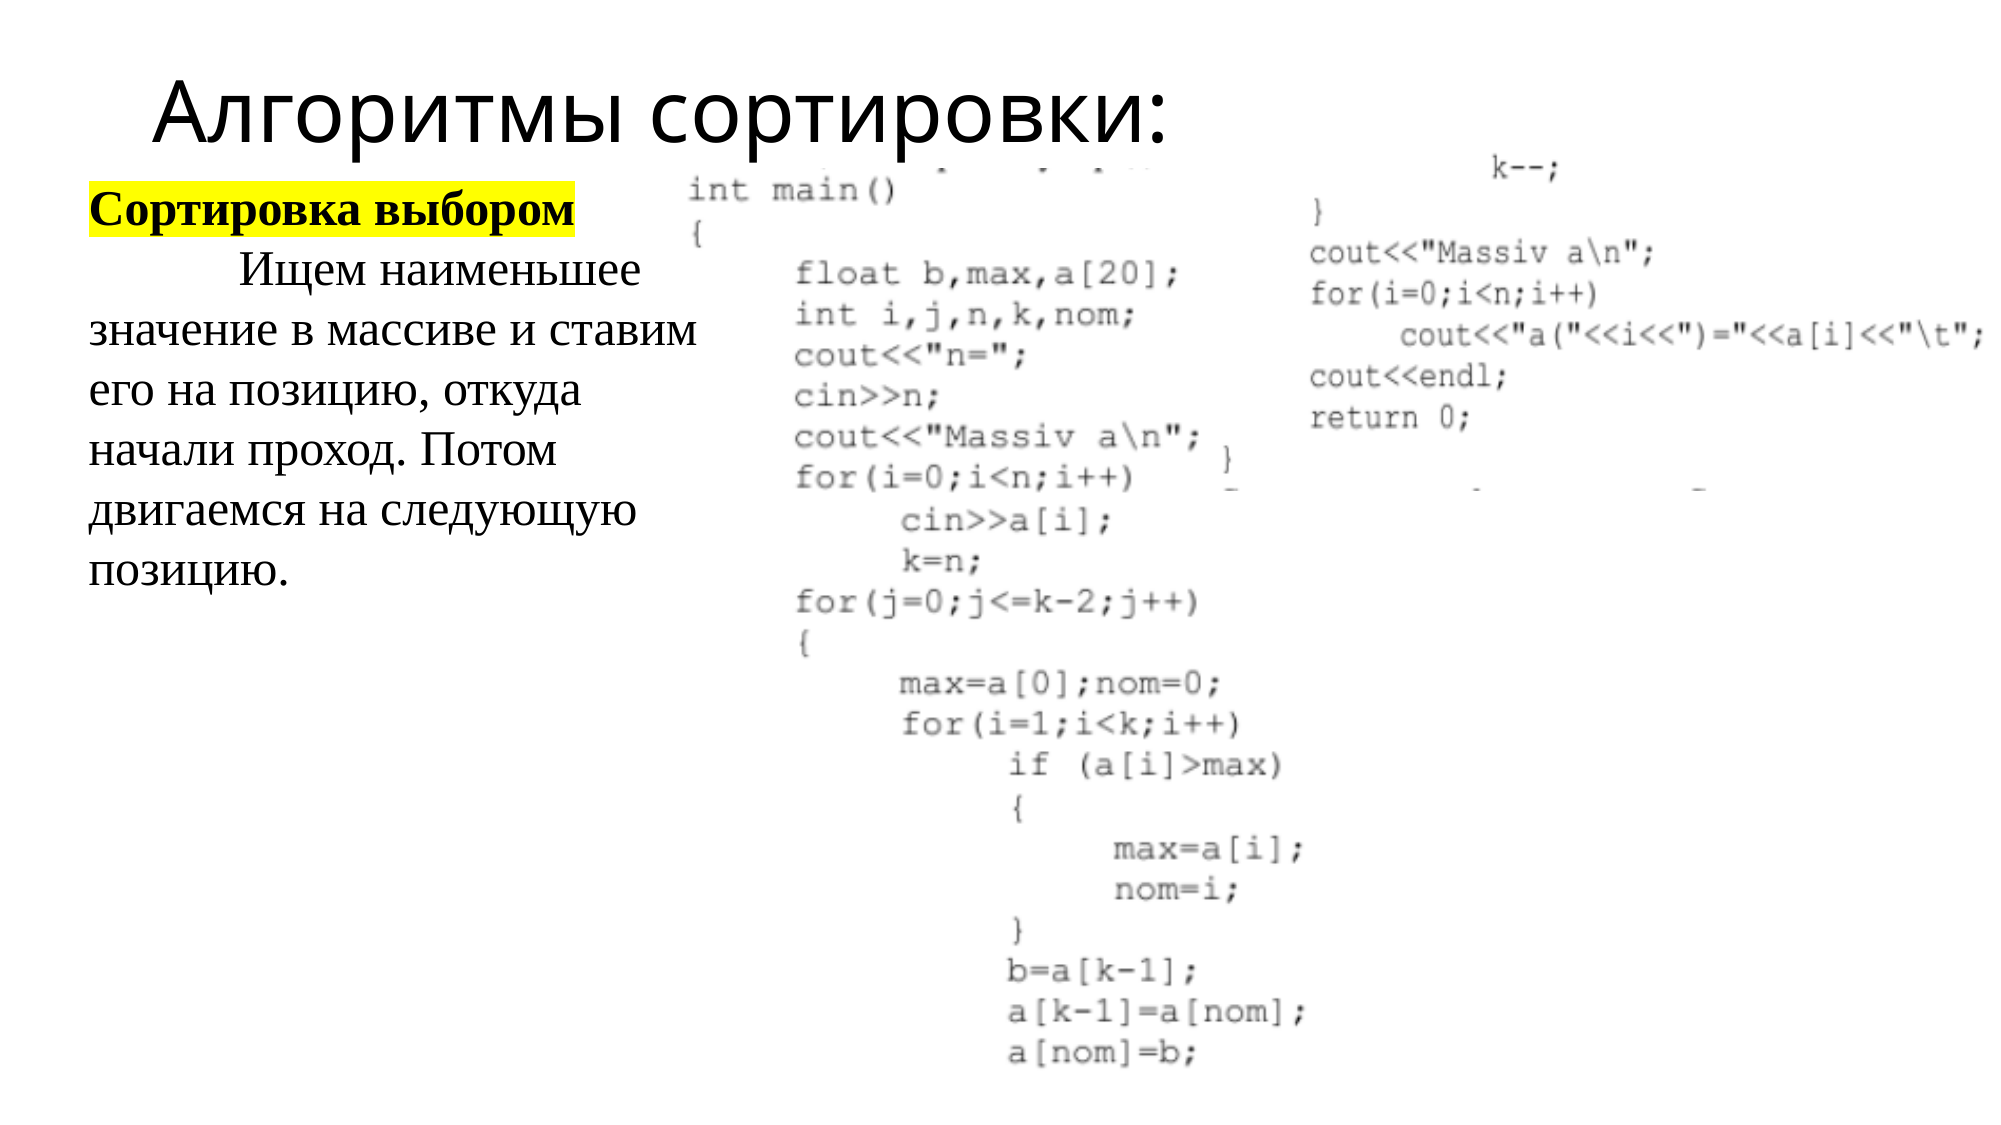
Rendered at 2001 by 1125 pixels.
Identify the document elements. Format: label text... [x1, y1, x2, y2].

picture [680, 92, 2000, 1098]
title Алгоритмы сортировки: [137, 59, 1863, 168]
text_box Сортировка выбором Ищем наименьшее значение в массиве и ставим его на позицию, откуда начали проход. Потом двигаемся на следующую позицию. [73, 168, 680, 604]
